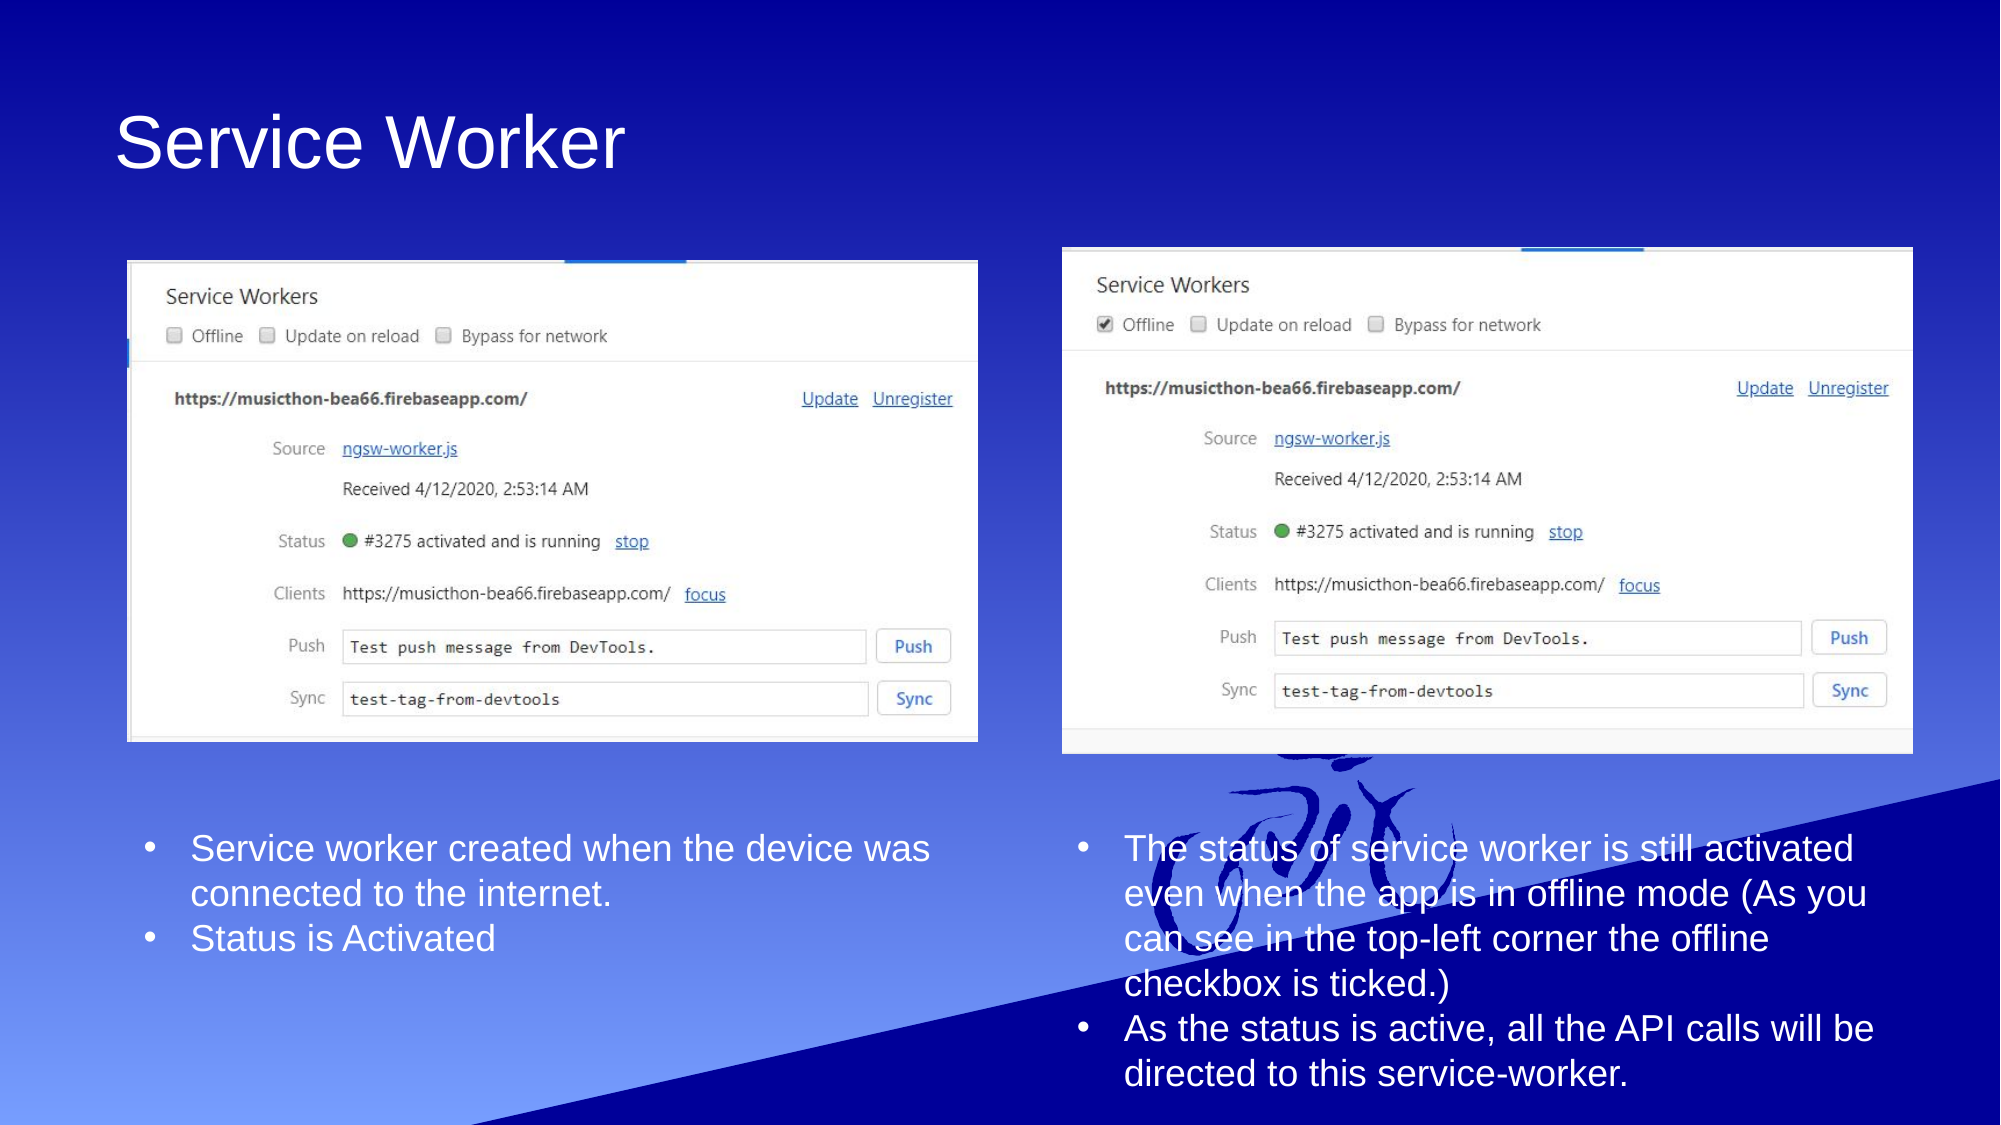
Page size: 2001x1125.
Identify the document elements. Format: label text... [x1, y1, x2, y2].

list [1062, 247, 1913, 755]
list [127, 260, 978, 742]
title Service Worker [99, 44, 1901, 233]
text_box Service worker created when the device was connected to the internet. Status is Activated [128, 816, 1000, 967]
text_box The status of service worker is still activated even when the app is in offline mode (As you can see in the top-left corner the offline checkbox is ticked.) As the status is active, all the API calls will be directed to this service-worker. [1062, 816, 1937, 1102]
